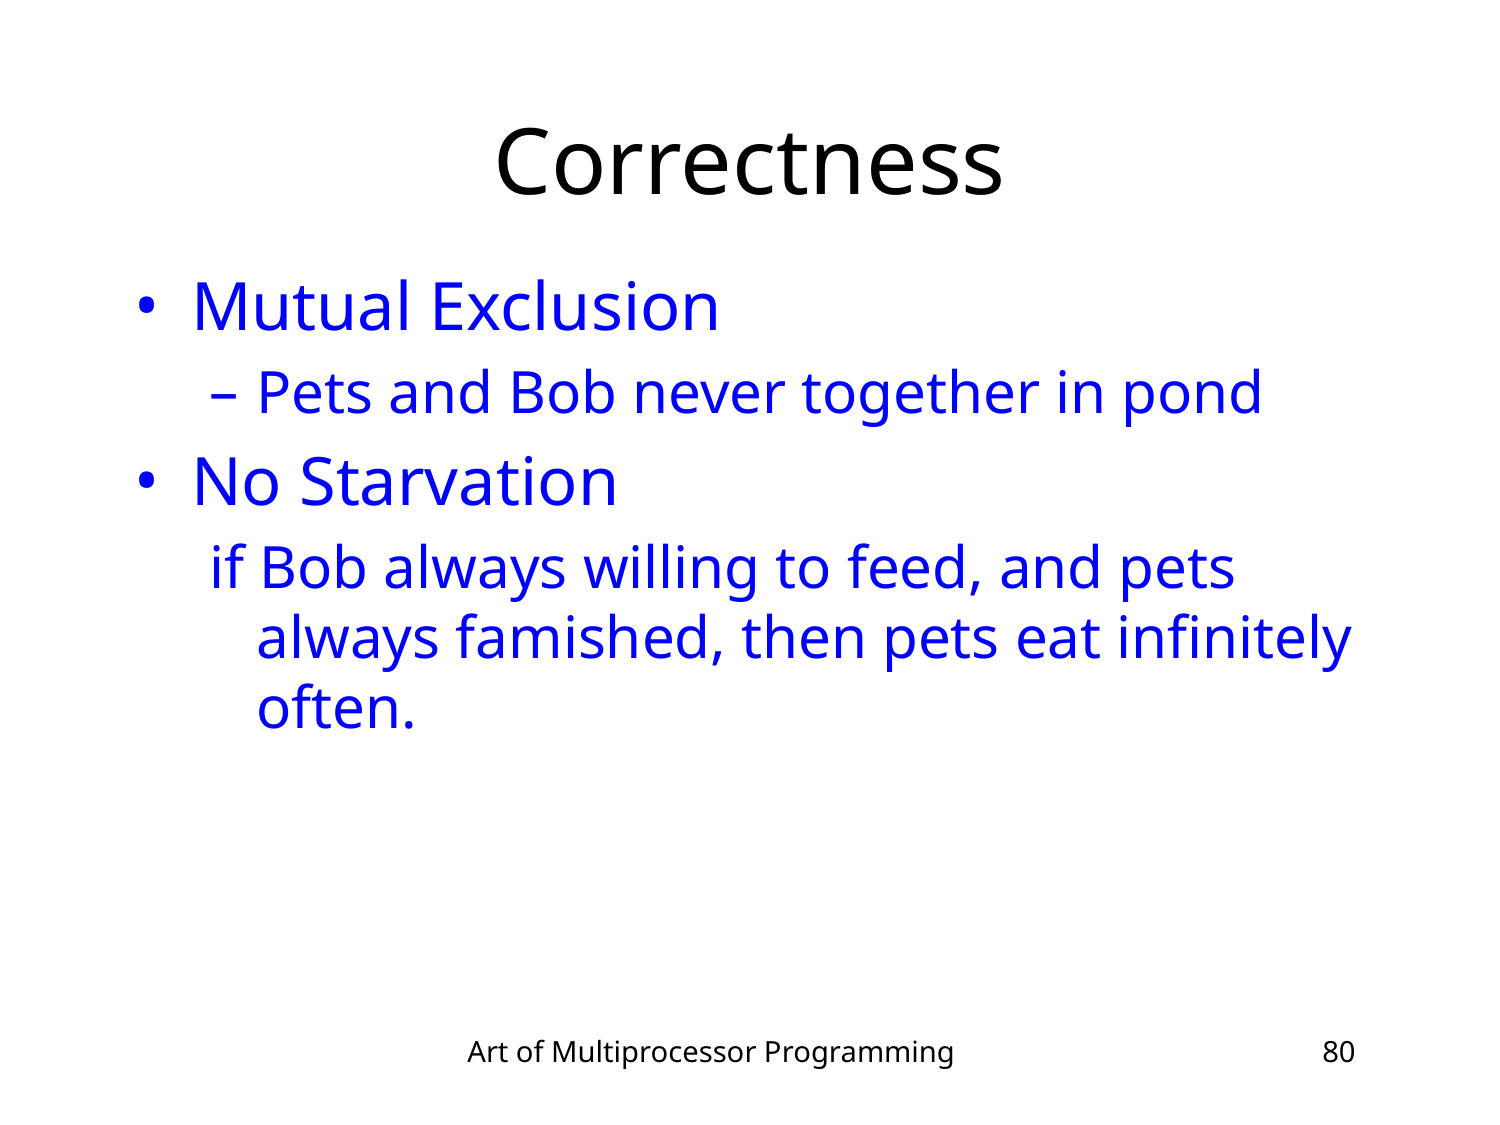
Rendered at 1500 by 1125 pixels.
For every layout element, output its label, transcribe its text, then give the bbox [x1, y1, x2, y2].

title Correctness [112, 64, 1388, 252]
list Mutual Exclusion Pets and Bob never together in pond No Starvation if Bob always willing to feed, and pets always famished, then pets eat infinitely often. [119, 256, 1395, 931]
text_box Art of Multiprocessor Programming [390, 1025, 1033, 1101]
text_box ‹#› [1058, 1025, 1371, 1101]
